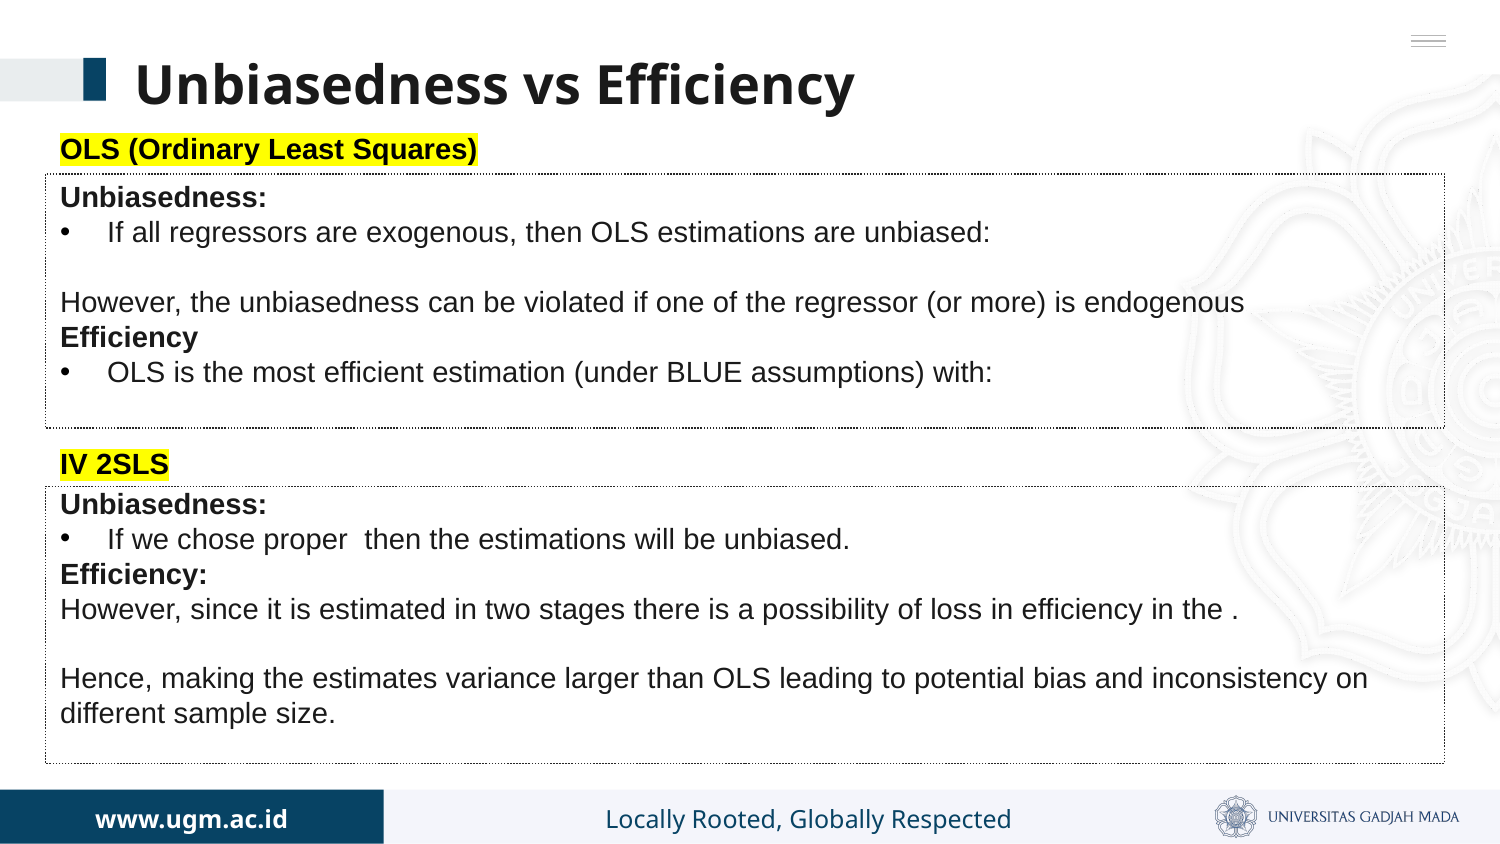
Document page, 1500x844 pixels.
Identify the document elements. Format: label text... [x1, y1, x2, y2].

text_box IV 2SLS [45, 438, 1036, 489]
title Unbiasedness vs Efficiency [119, 35, 1381, 124]
text_box OLS (Ordinary Least Squares) [45, 123, 1036, 173]
picture [1174, 779, 1500, 844]
